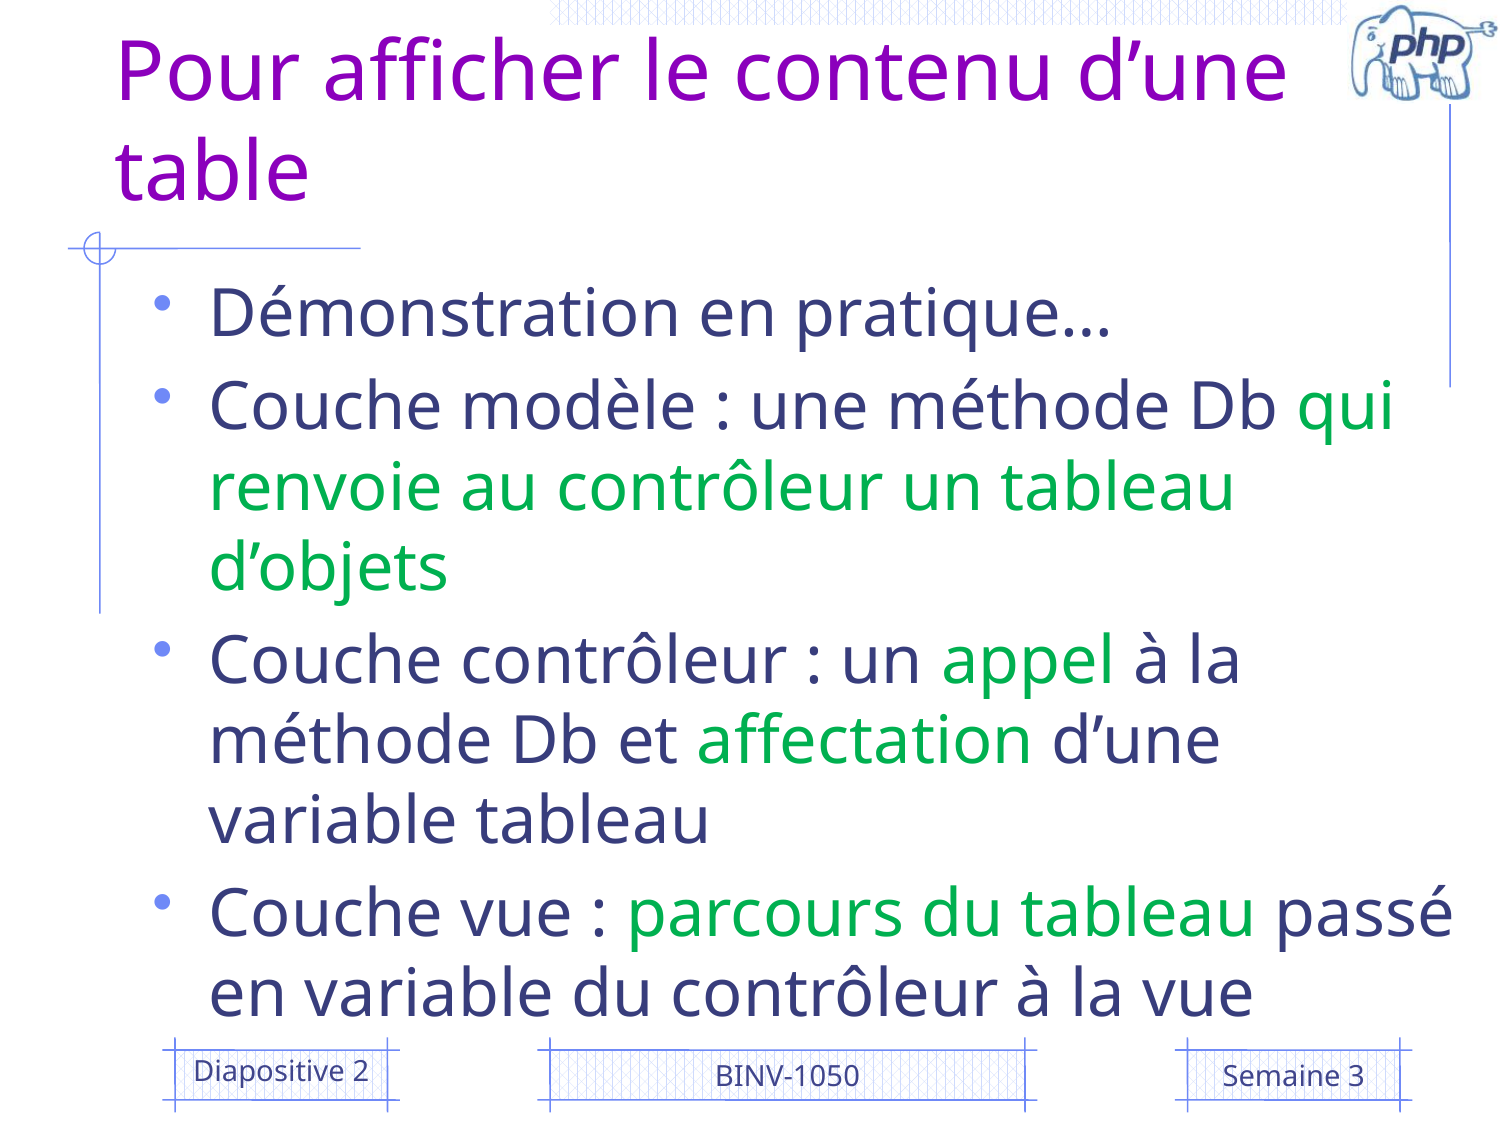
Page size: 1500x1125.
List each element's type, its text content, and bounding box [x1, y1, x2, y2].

title Pour afficher le contenu d’une table [99, 50, 1500, 225]
slide_number Diapositive 2 [149, 1024, 413, 1101]
list Démonstration en pratique… Couche modèle : une méthode Db qui renvoie au contrôleur un tableau d’objets Couche contrôleur : un appel à la méthode Db et affectation d’une variable tableau Couche vue : parcours du tableau passé en variable du contrôleur à la vue [137, 262, 1500, 1013]
picture [1347, 0, 1500, 50]
footer BINV-1050 [549, 1024, 1026, 1101]
slide_number Semaine 3 [1187, 1024, 1401, 1101]
